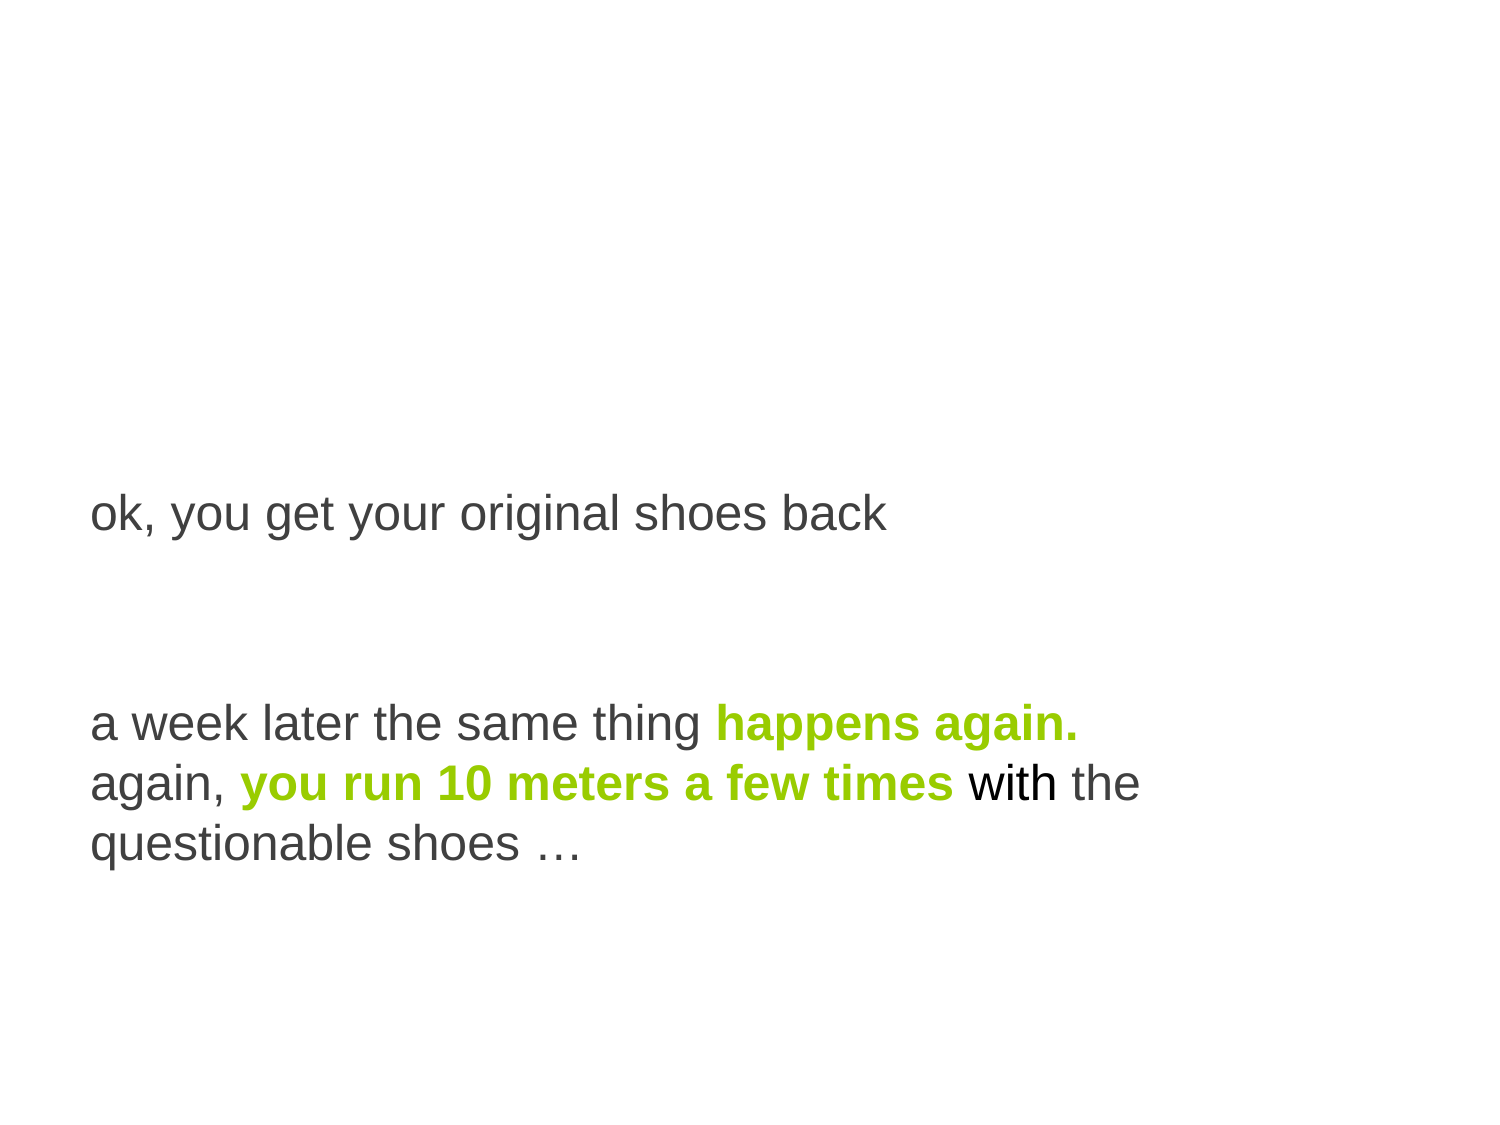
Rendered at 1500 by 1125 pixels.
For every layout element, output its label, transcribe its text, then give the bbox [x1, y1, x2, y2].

list ok, you get your original shoes back a week later the same thing happens again. again, you run 10 meters a few times with the questionable shoes … [75, 262, 1425, 1005]
